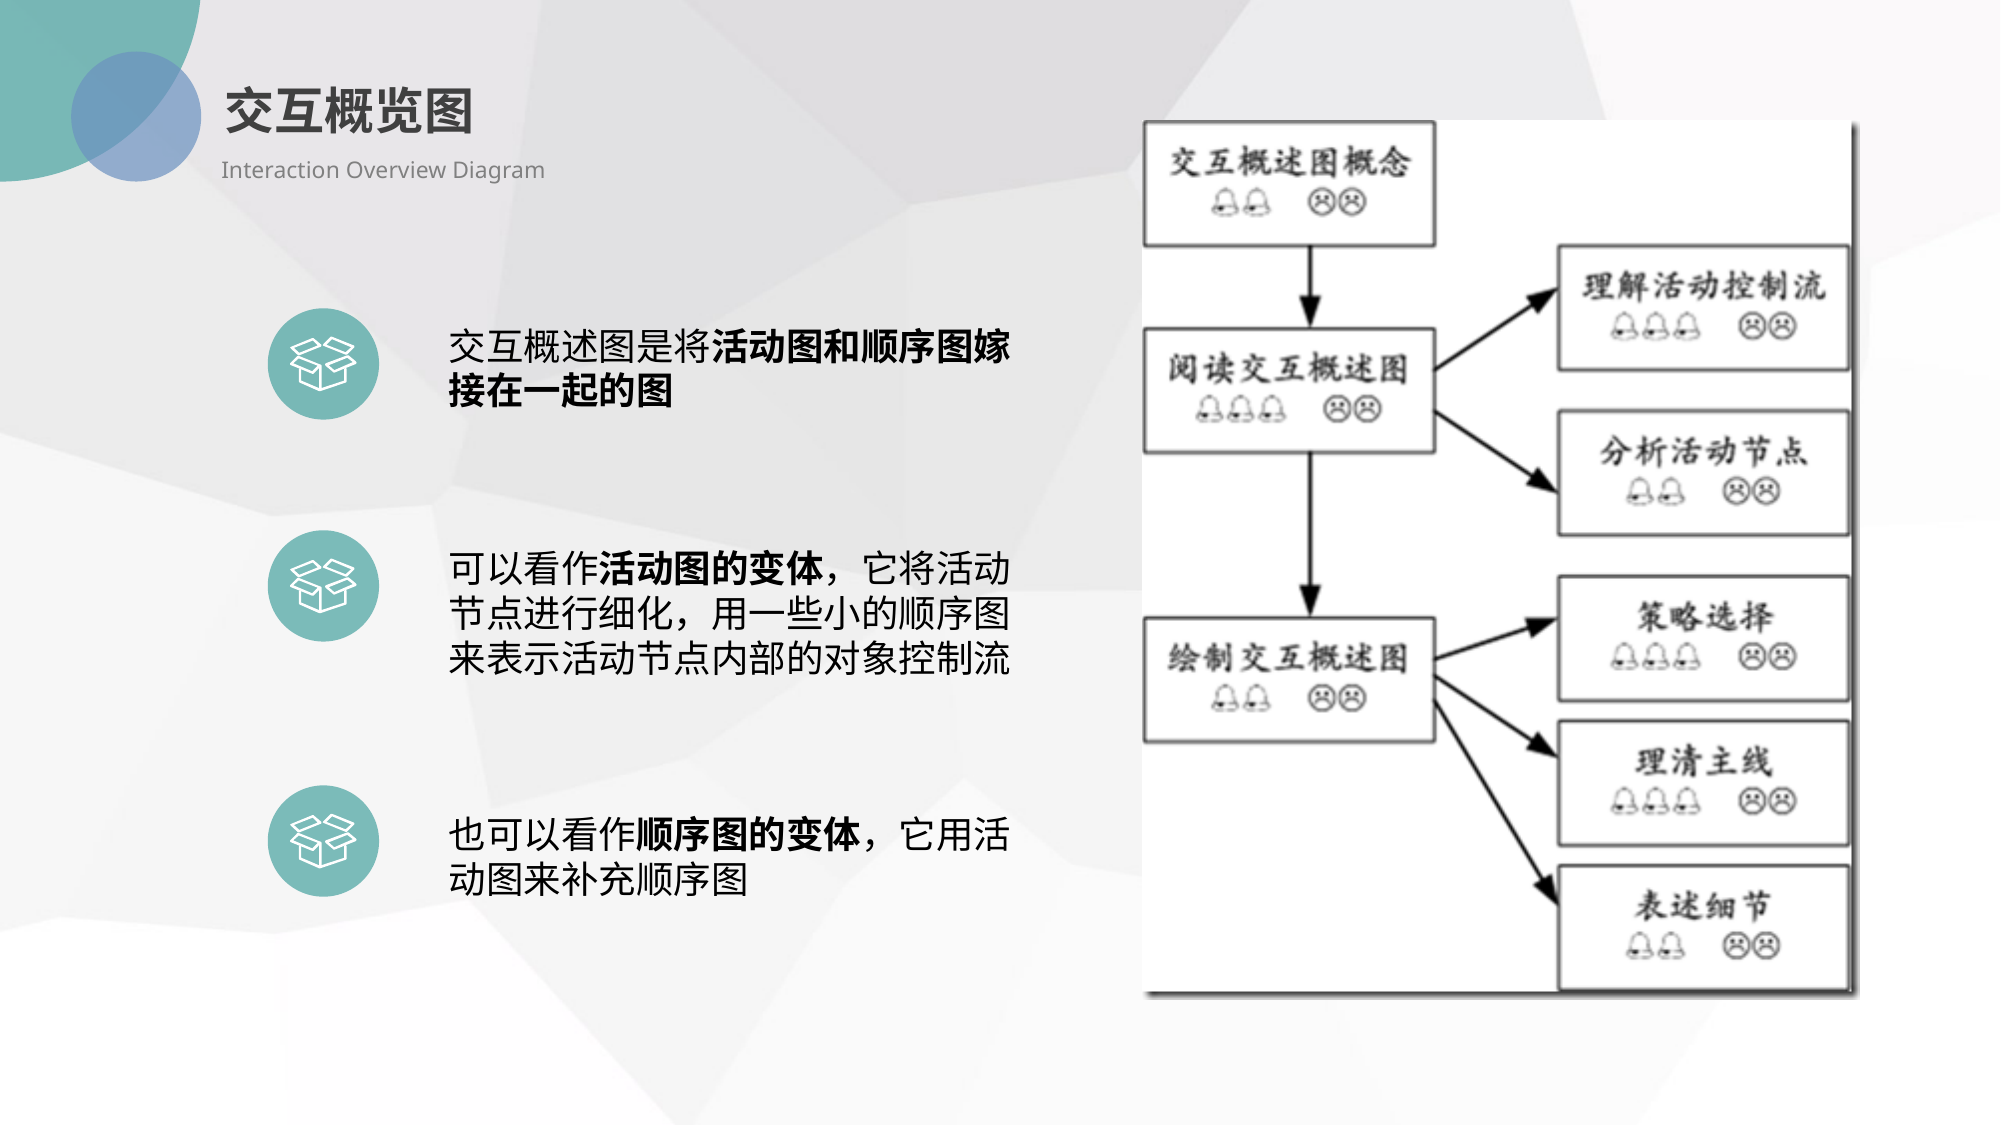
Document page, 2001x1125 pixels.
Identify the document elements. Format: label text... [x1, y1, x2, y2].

text_box [0, 0, 202, 183]
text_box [290, 558, 357, 614]
text_box [266, 529, 381, 643]
text_box [70, 50, 203, 183]
text_box 交互概览图 [209, 71, 490, 147]
text_box [266, 784, 381, 898]
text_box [290, 336, 357, 392]
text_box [290, 813, 357, 869]
text_box 也可以看作顺序图的变体，它用活动图来补充顺序图 [434, 803, 1064, 909]
text_box [266, 307, 381, 421]
text_box 可以看作活动图的变体，它将活动节点进行细化，用一些小的顺序图来表示活动节点内部的对象控制流 [434, 537, 1064, 687]
picture [0, 0, 2001, 1125]
text_box Interaction Overview Diagram [206, 147, 561, 190]
text_box 交互概述图是将活动图和顺序图嫁接在一起的图 [434, 315, 1064, 420]
